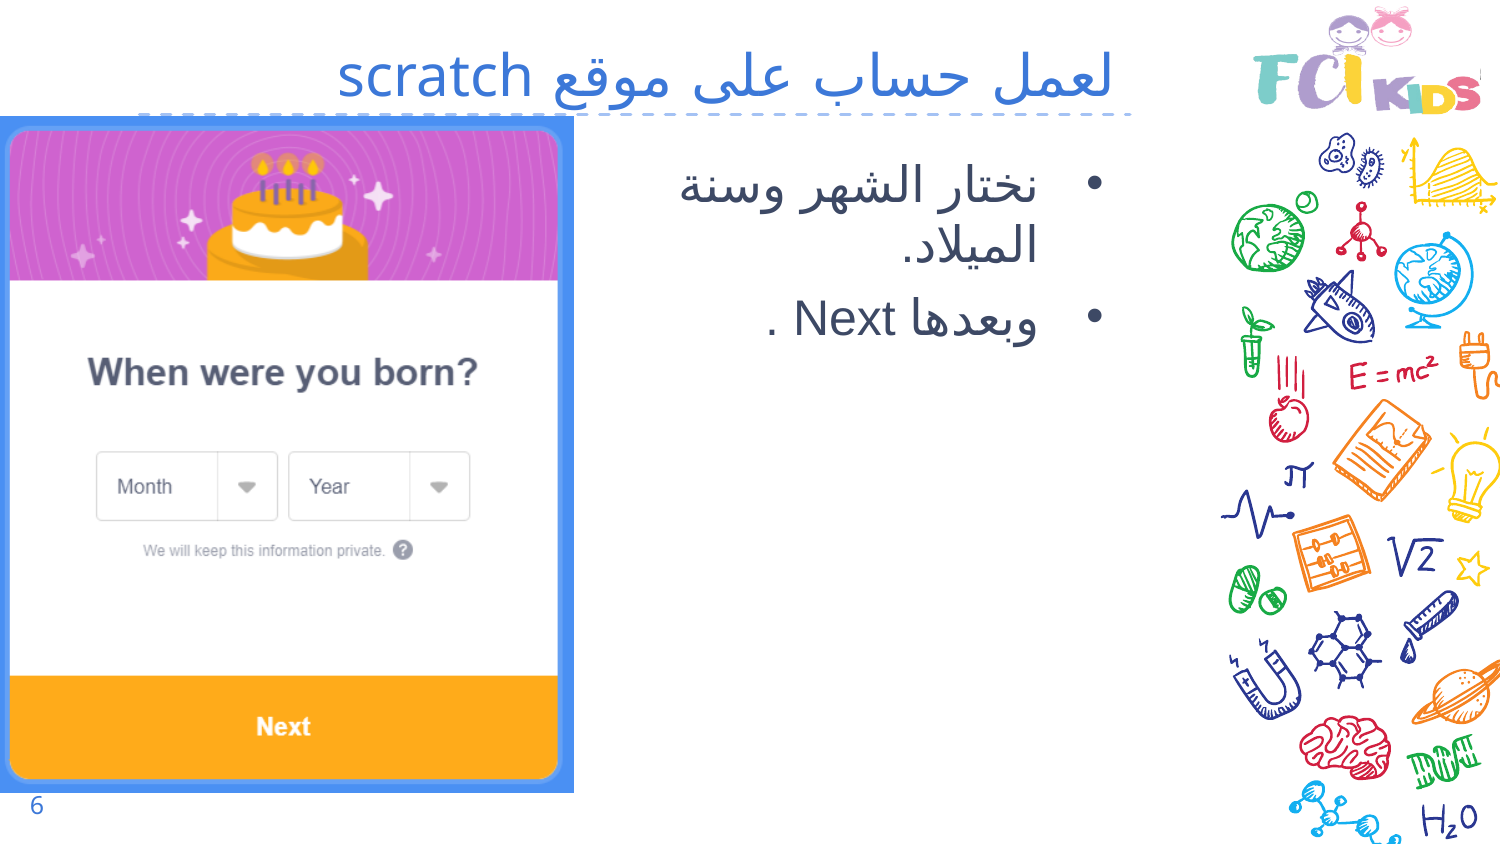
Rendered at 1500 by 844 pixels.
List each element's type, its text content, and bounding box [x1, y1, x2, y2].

slide_number 6 [14, 801, 105, 840]
picture [0, 115, 574, 794]
title لعمل حساب على موقع scratch [122, 0, 1130, 123]
list نختار الشهر وسنة الميلاد. وبعدها Next . [610, 137, 1130, 806]
picture [1253, 6, 1481, 117]
